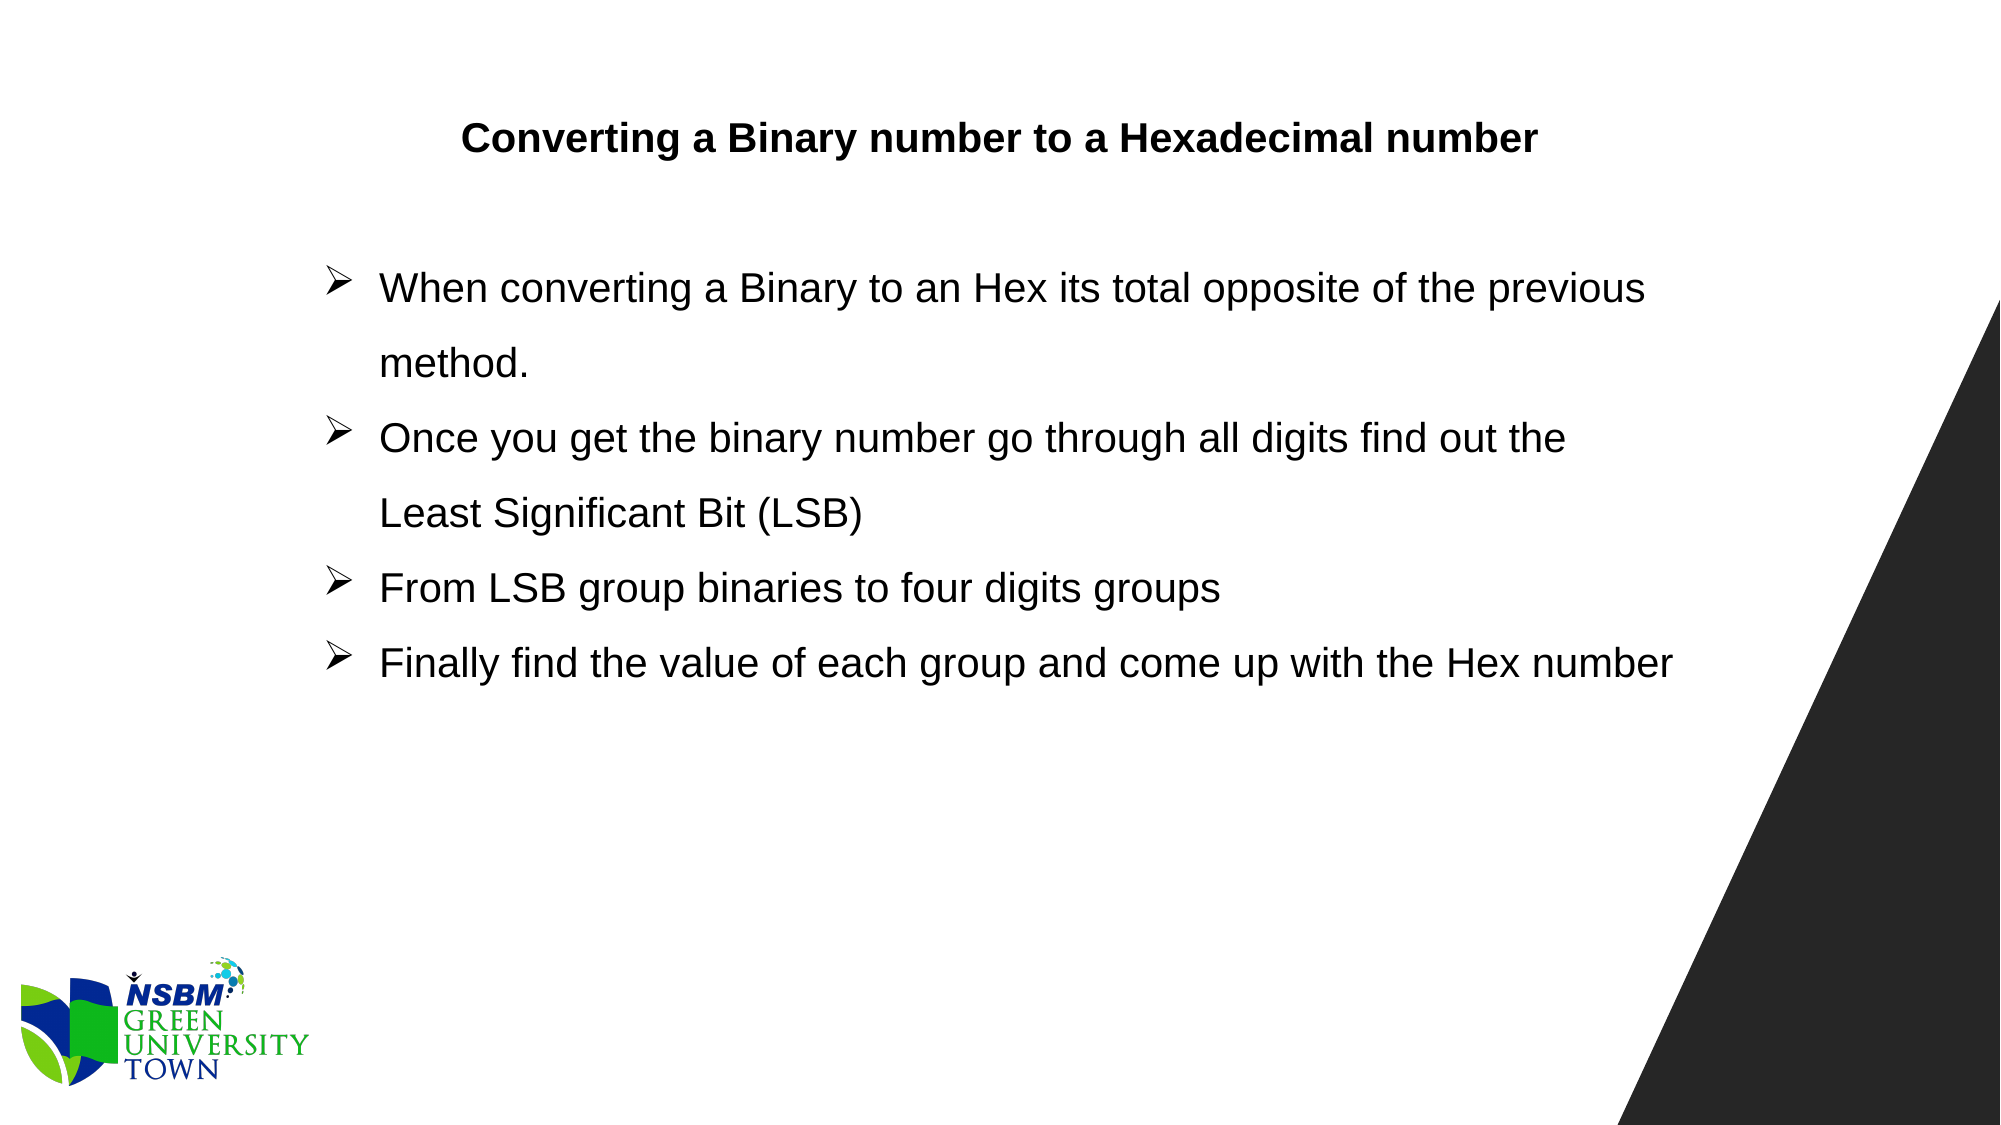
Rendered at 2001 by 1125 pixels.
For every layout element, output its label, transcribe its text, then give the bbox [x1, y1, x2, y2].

text_box [1692, 299, 2000, 1125]
text_box Converting a Binary number to a Hexadecimal number When converting a Binary to an Hex its total opposite of the previous method. Once you get the binary number go through all digits find out the Least Significant Bit (LSB) From LSB group binaries to four digits groups Finally find the value of each group and come up with the Hex number [308, 103, 1692, 1125]
picture [21, 957, 309, 1086]
